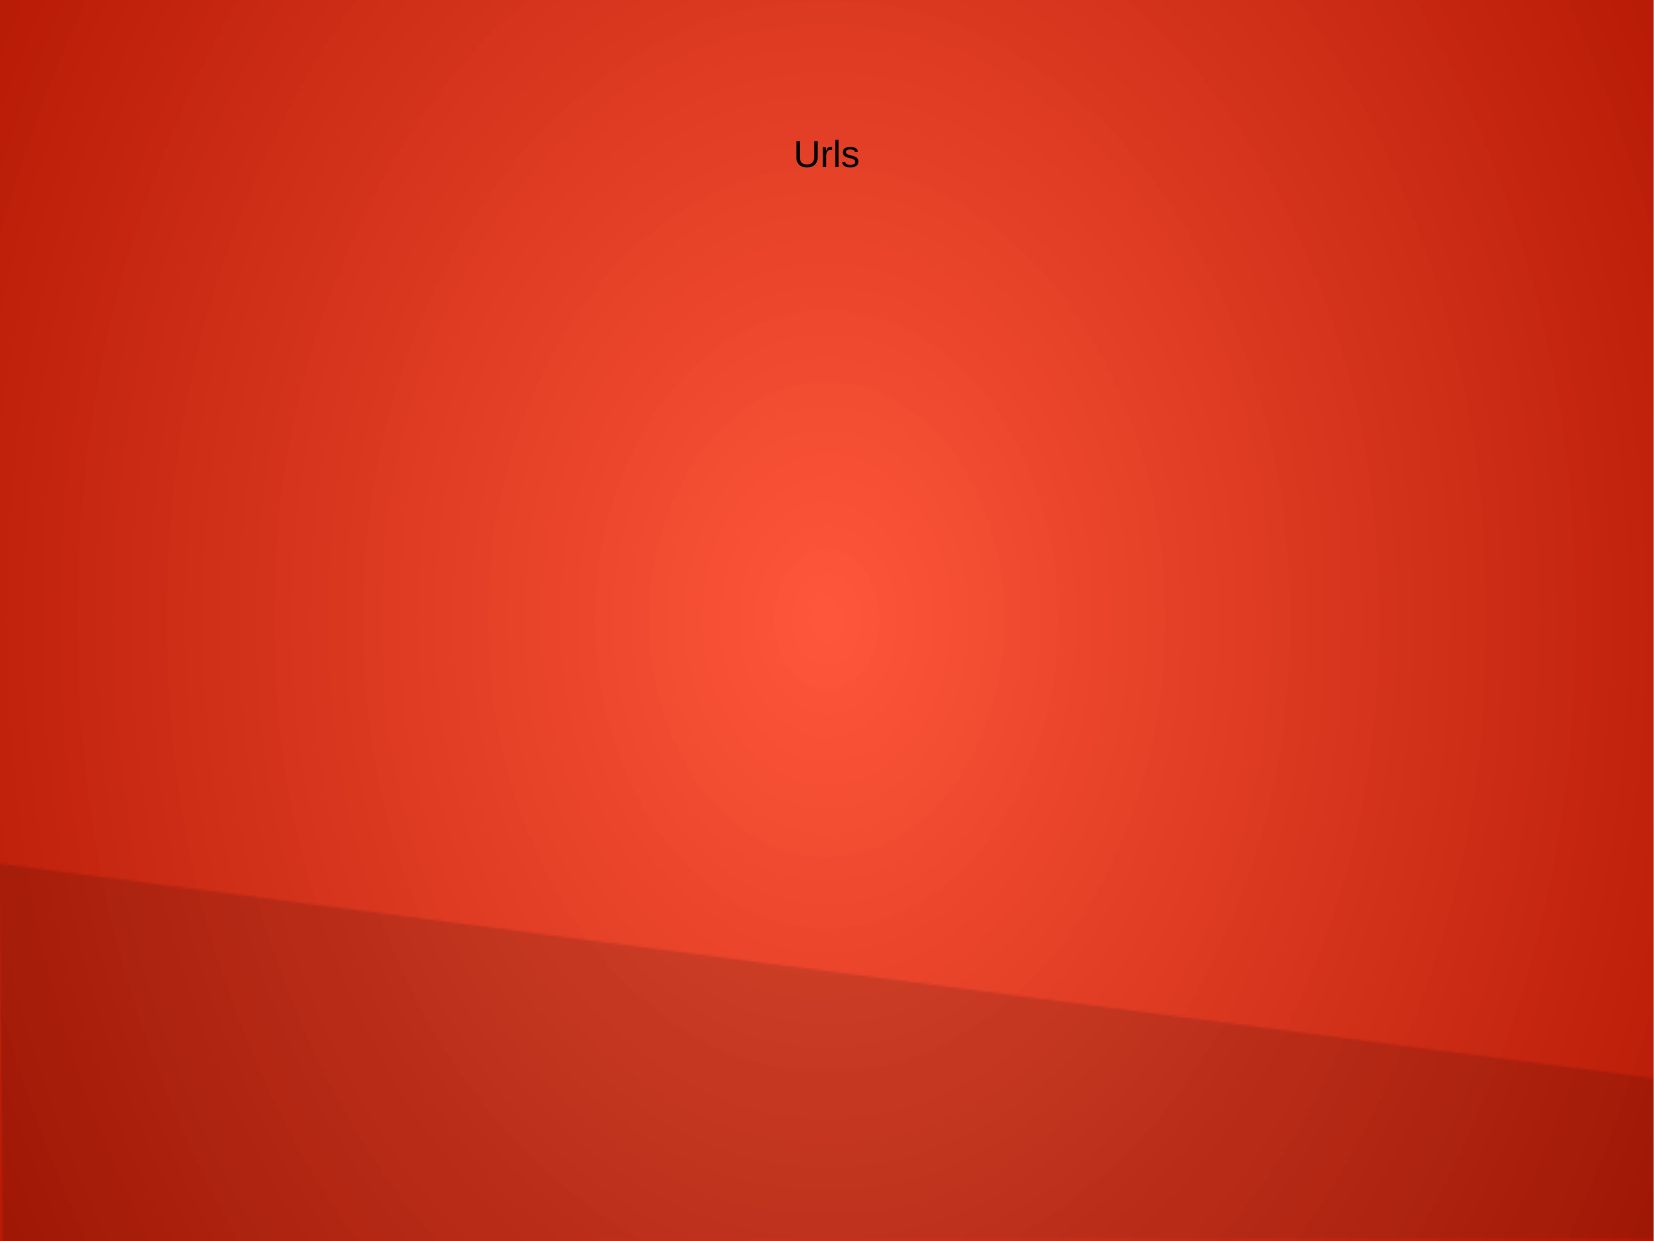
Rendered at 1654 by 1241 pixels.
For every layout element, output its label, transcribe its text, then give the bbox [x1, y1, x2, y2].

picture [0, 0, 1654, 1241]
text_box Urls [82, 49, 1571, 257]
